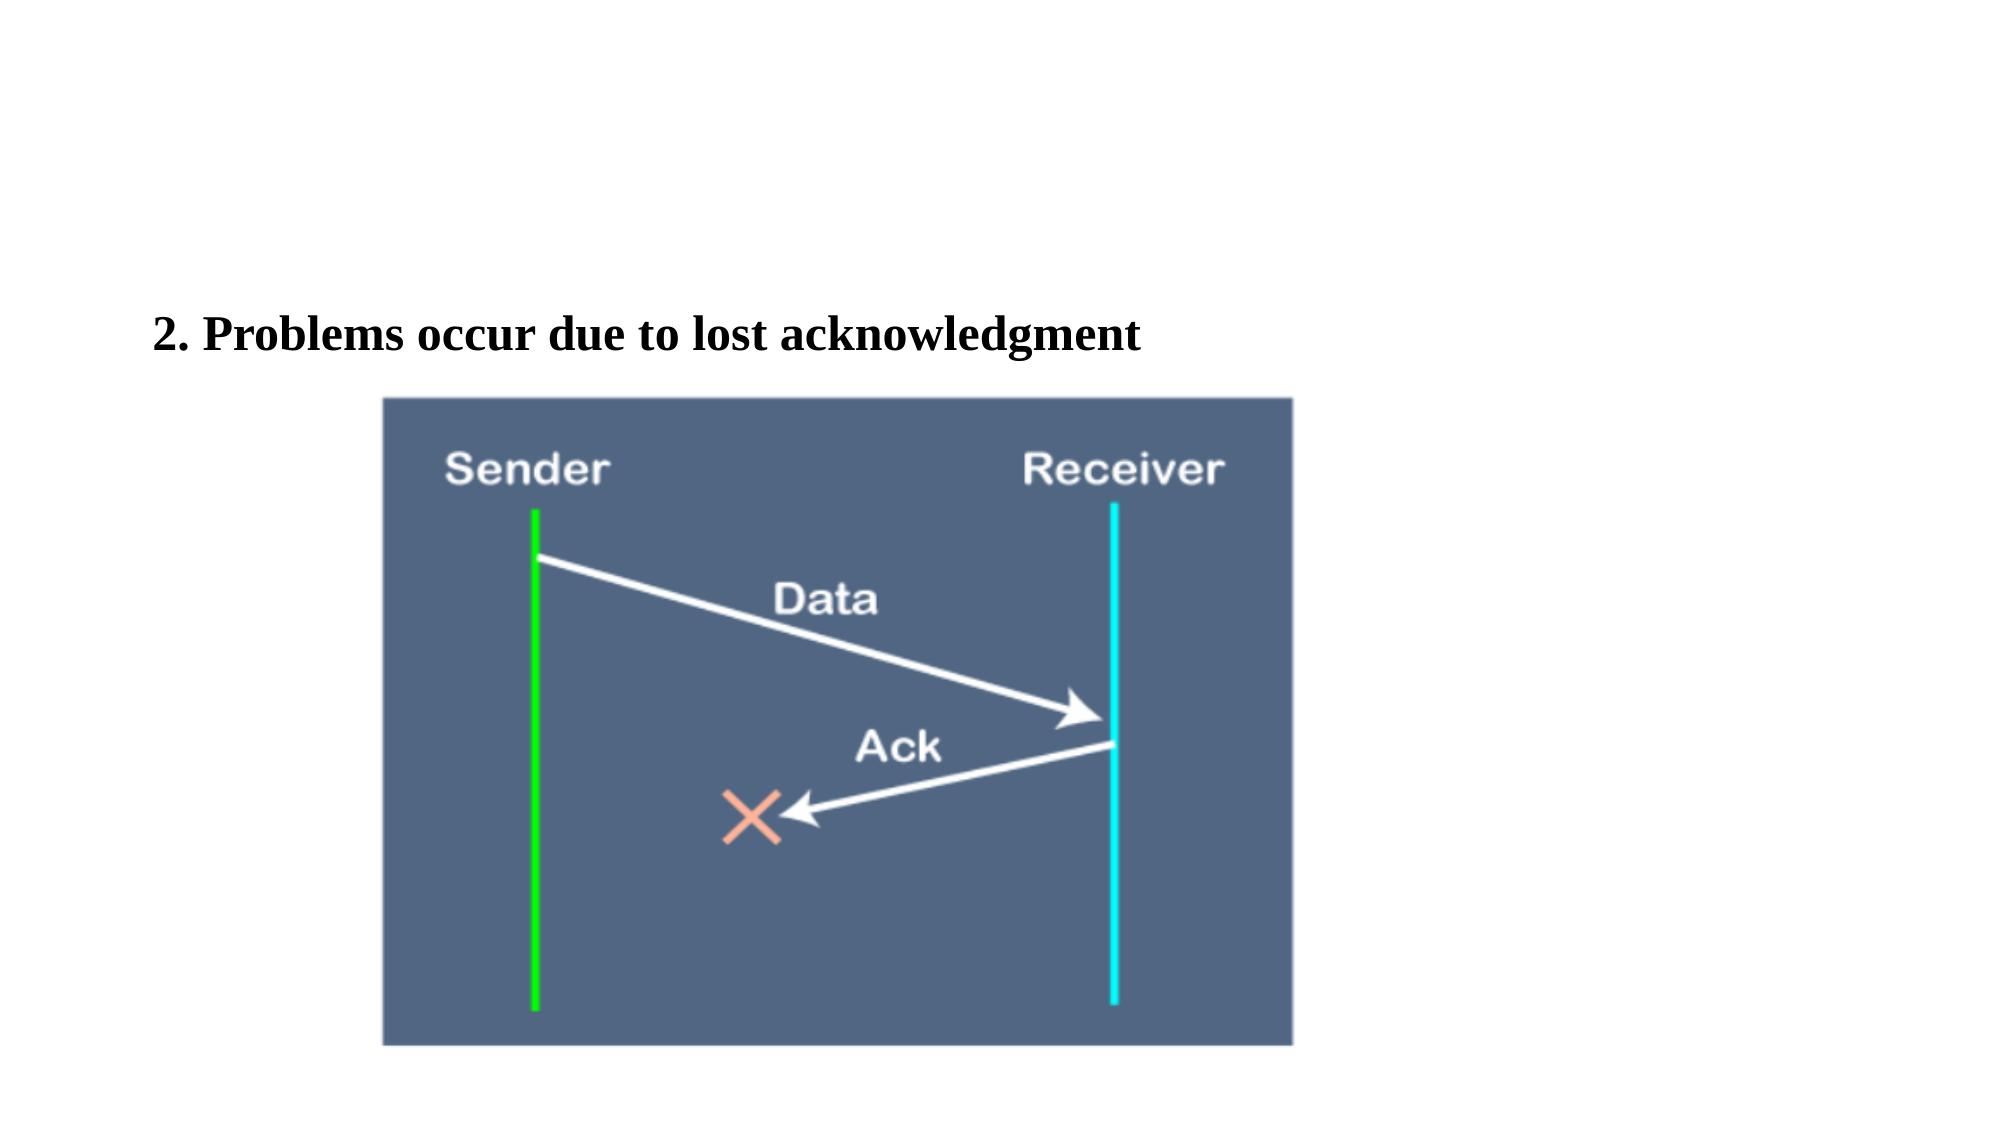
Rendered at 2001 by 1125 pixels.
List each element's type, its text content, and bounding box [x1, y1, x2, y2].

list 2. Problems occur due to lost acknowledgment [137, 299, 1863, 1014]
picture [366, 375, 1314, 1054]
